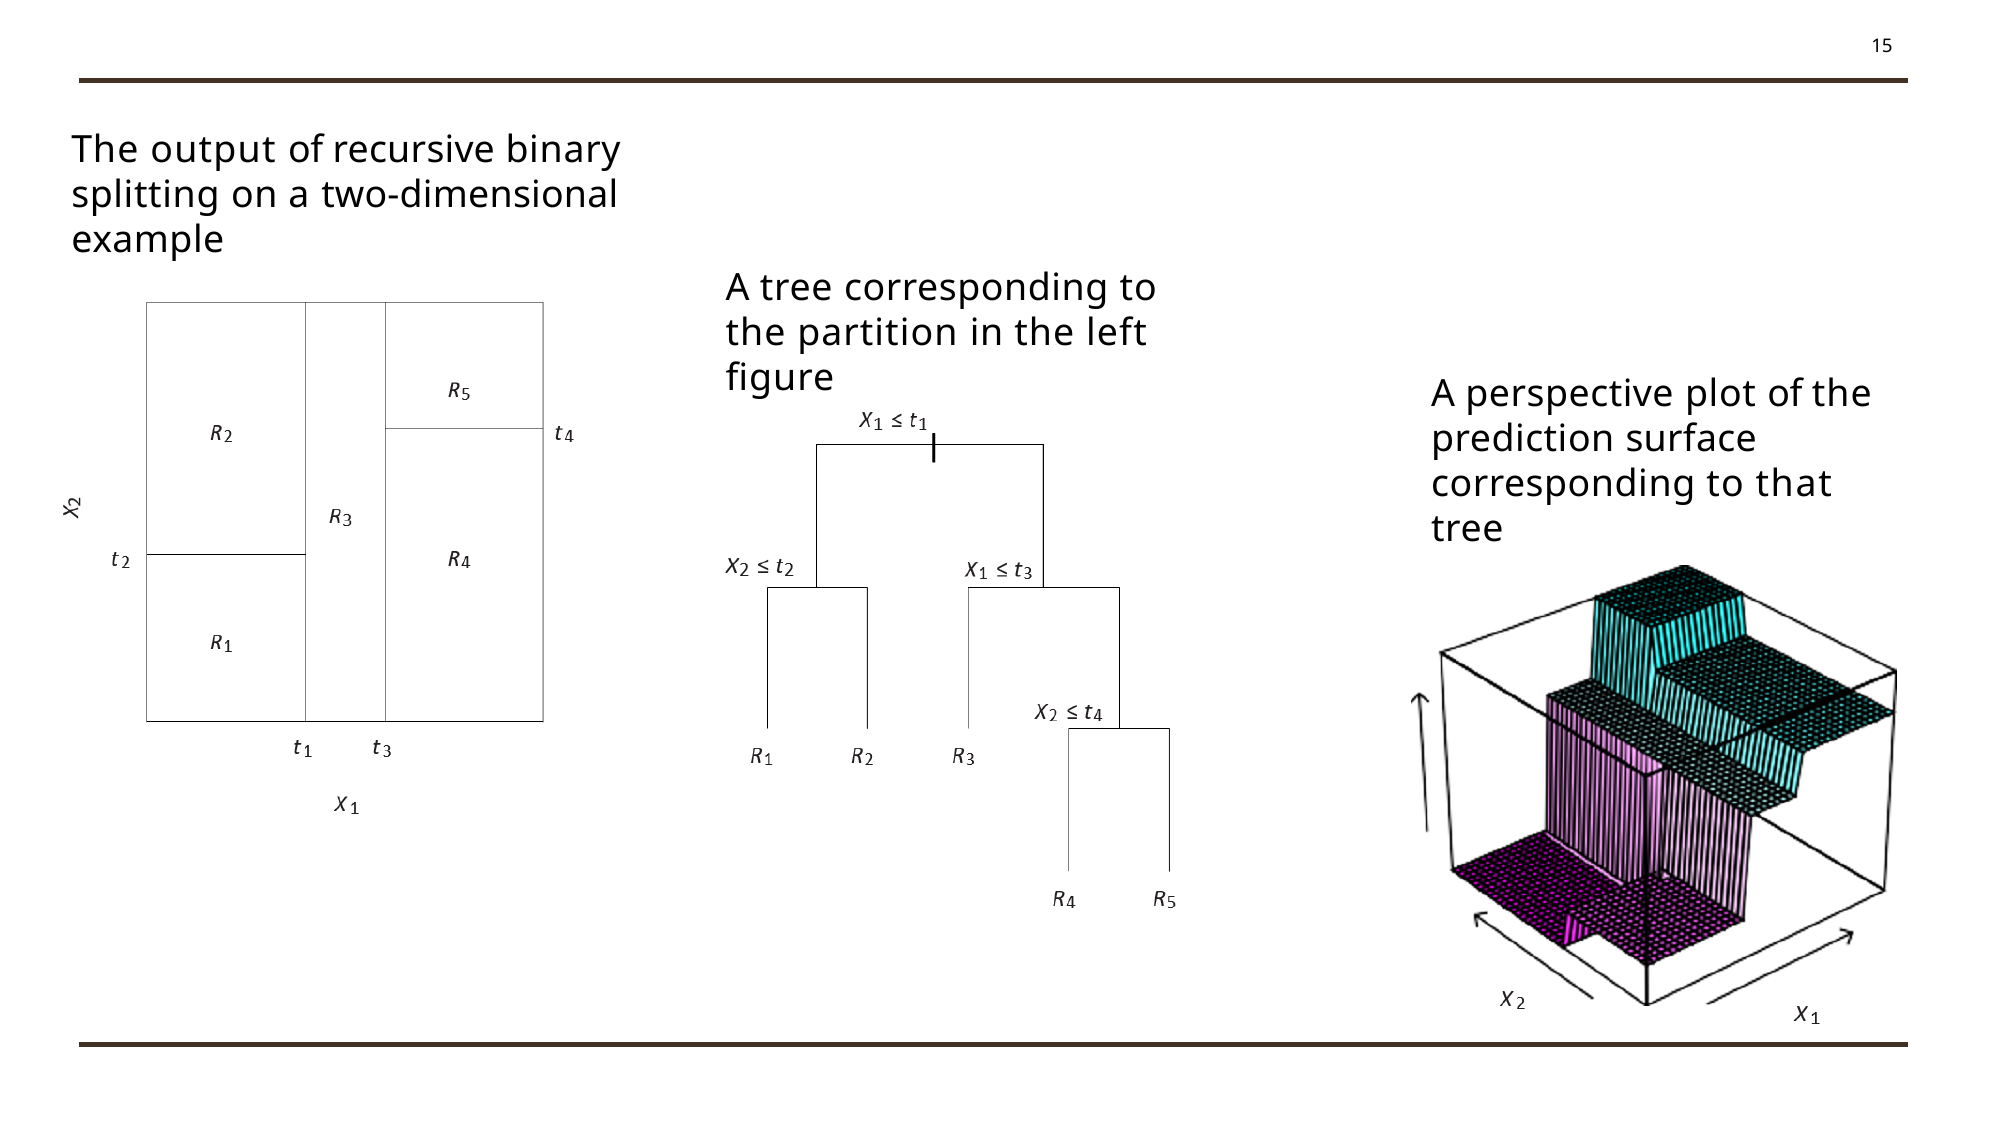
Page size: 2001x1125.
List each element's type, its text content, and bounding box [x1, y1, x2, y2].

picture [56, 291, 578, 820]
text_box A tree corresponding to the partition in the left figure [710, 255, 1245, 406]
text_box The output of recursive binary splitting on a two-dimensional example [56, 118, 692, 268]
picture [1396, 555, 1899, 1034]
slide_number 15 [1802, 16, 1908, 77]
picture [710, 405, 1183, 921]
text_box A perspective plot of the prediction surface corresponding to that tree [1416, 361, 1929, 557]
